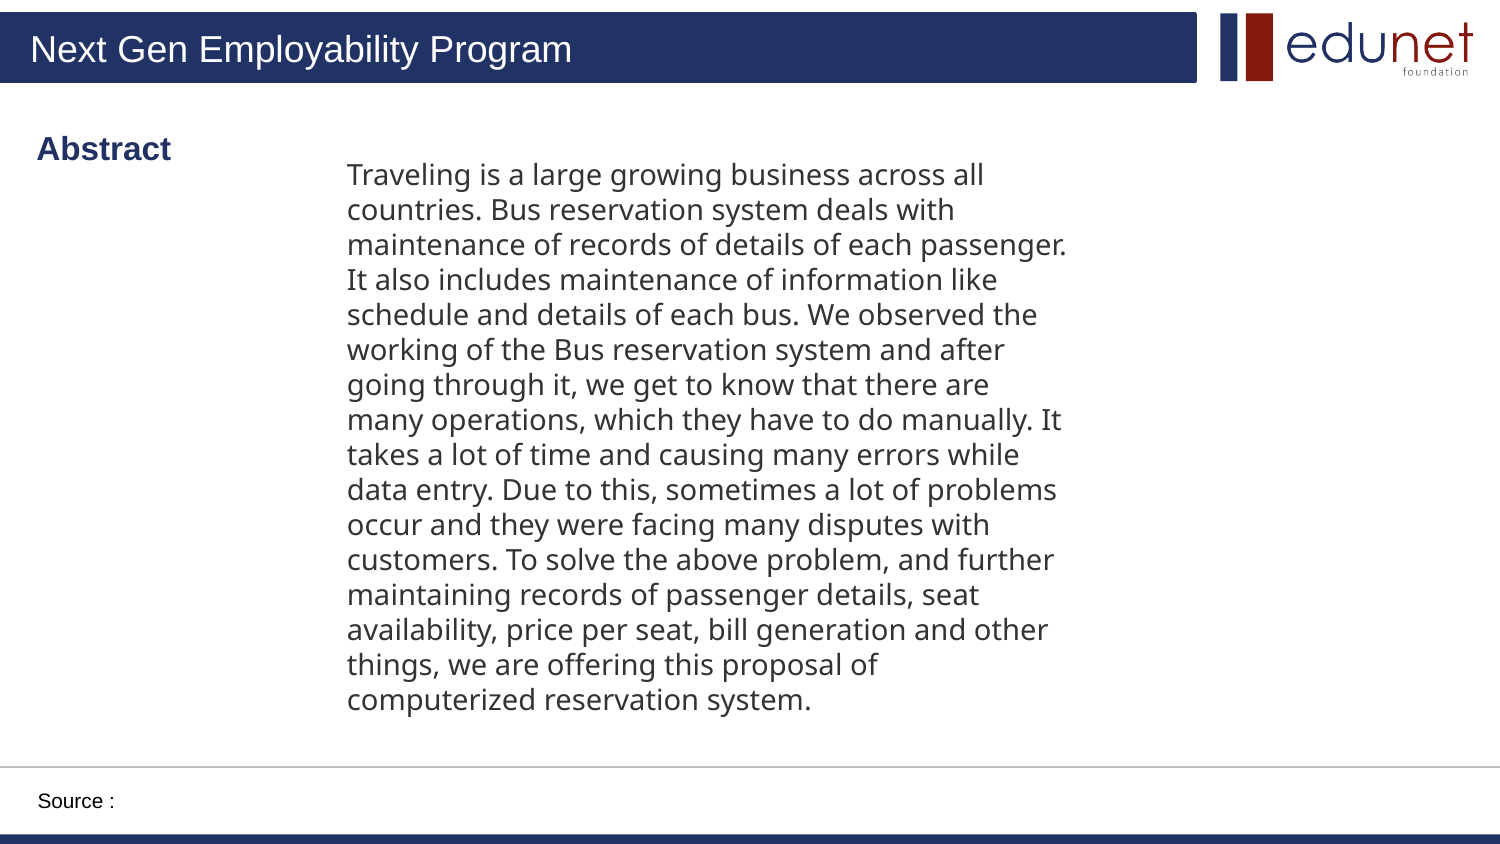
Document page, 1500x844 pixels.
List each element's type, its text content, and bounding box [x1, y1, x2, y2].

text_box Traveling is a large growing business across all countries. Bus reservation system deals with maintenance of records of details of each passenger. It also includes maintenance of information like schedule and details of each bus. We observed the working of the Bus reservation system and after going through it, we get to know that there are many operations, which they have to do manually. It takes a lot of time and causing many errors while data entry. Due to this, sometimes a lot of problems occur and they were facing many disputes with customers. To solve the above problem, and further maintaining records of passenger details, seat availability, price per seat, bill generation and other things, we are offering this proposal of computerized reservation system. [332, 149, 1084, 724]
text_box Source : [22, 776, 139, 826]
title Abstract [21, 111, 504, 165]
picture [1279, 14, 1482, 83]
